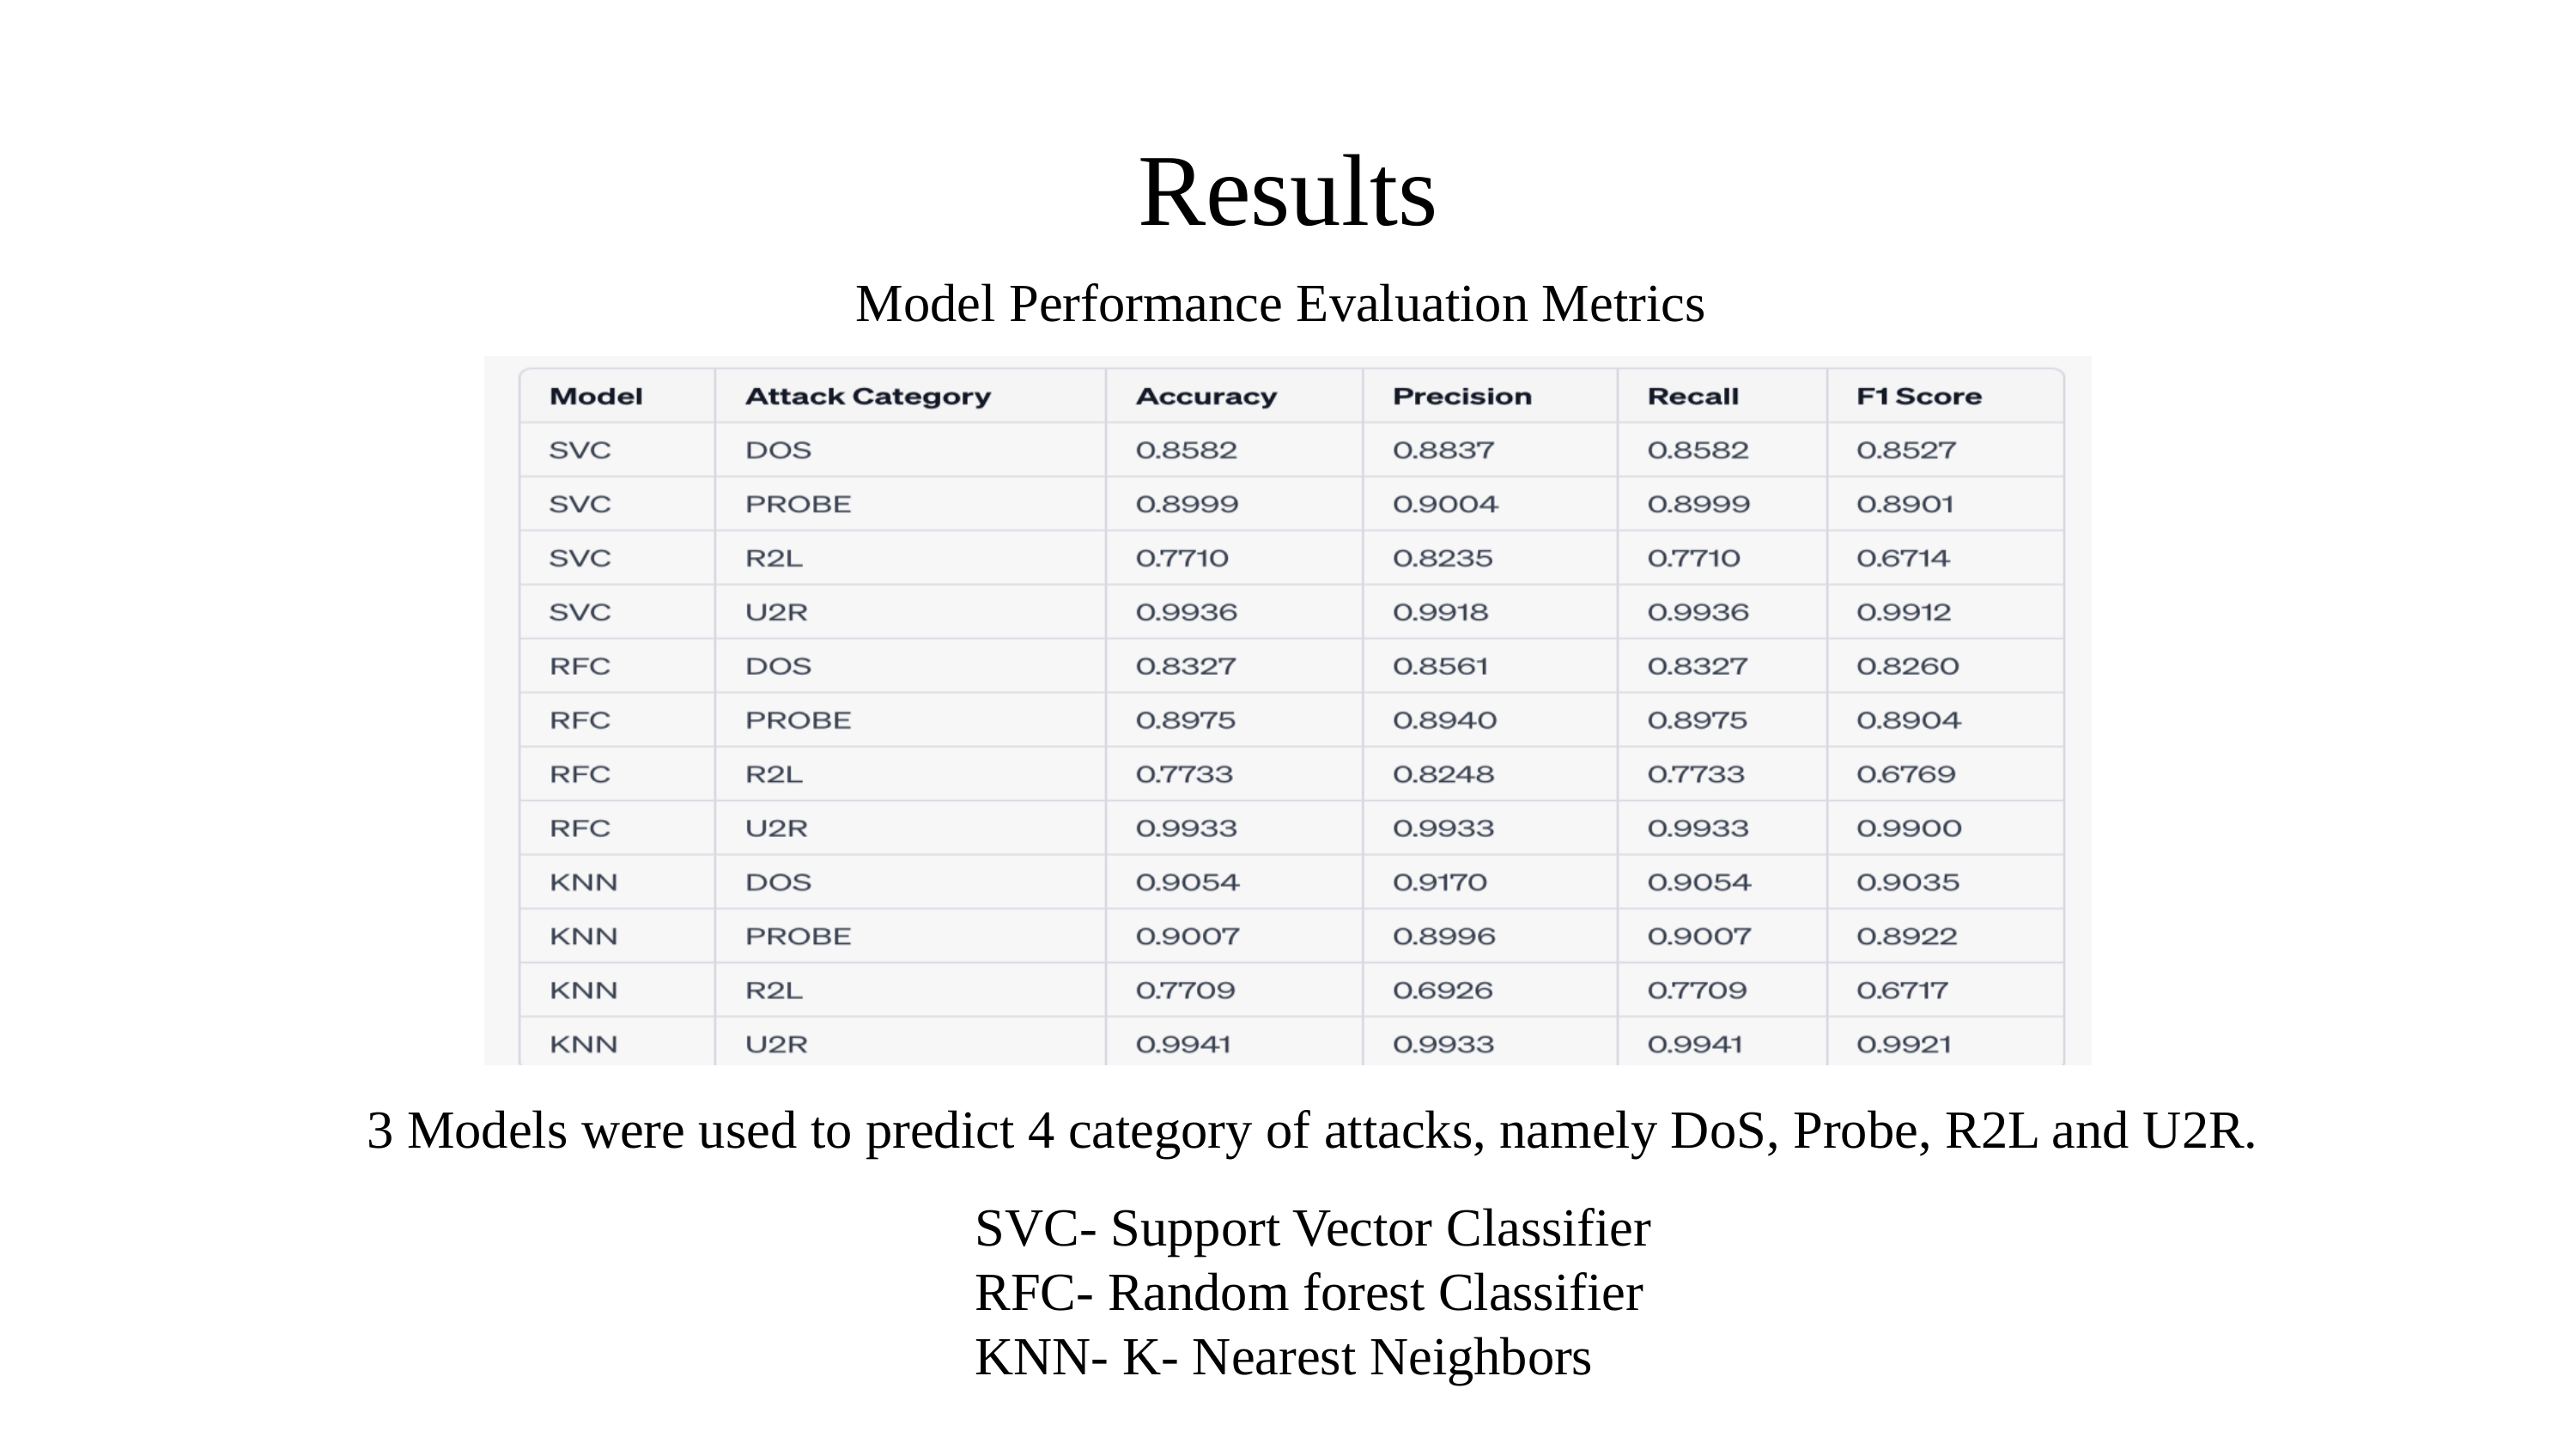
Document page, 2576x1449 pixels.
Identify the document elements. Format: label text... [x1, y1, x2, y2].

picture [484, 356, 2092, 1065]
text_box 3 Models were used to predict 4 category of attacks, namely DoS, Probe, R2L and U2R. [354, 1088, 2274, 1166]
text_box Results [128, 123, 2447, 246]
text_box SVC- Support Vector Classifier RFC- Random forest Classifier KNN- K- Nearest Neighbors [962, 1185, 1665, 1391]
text_box Model Performance Evaluation Metrics [843, 261, 1733, 338]
